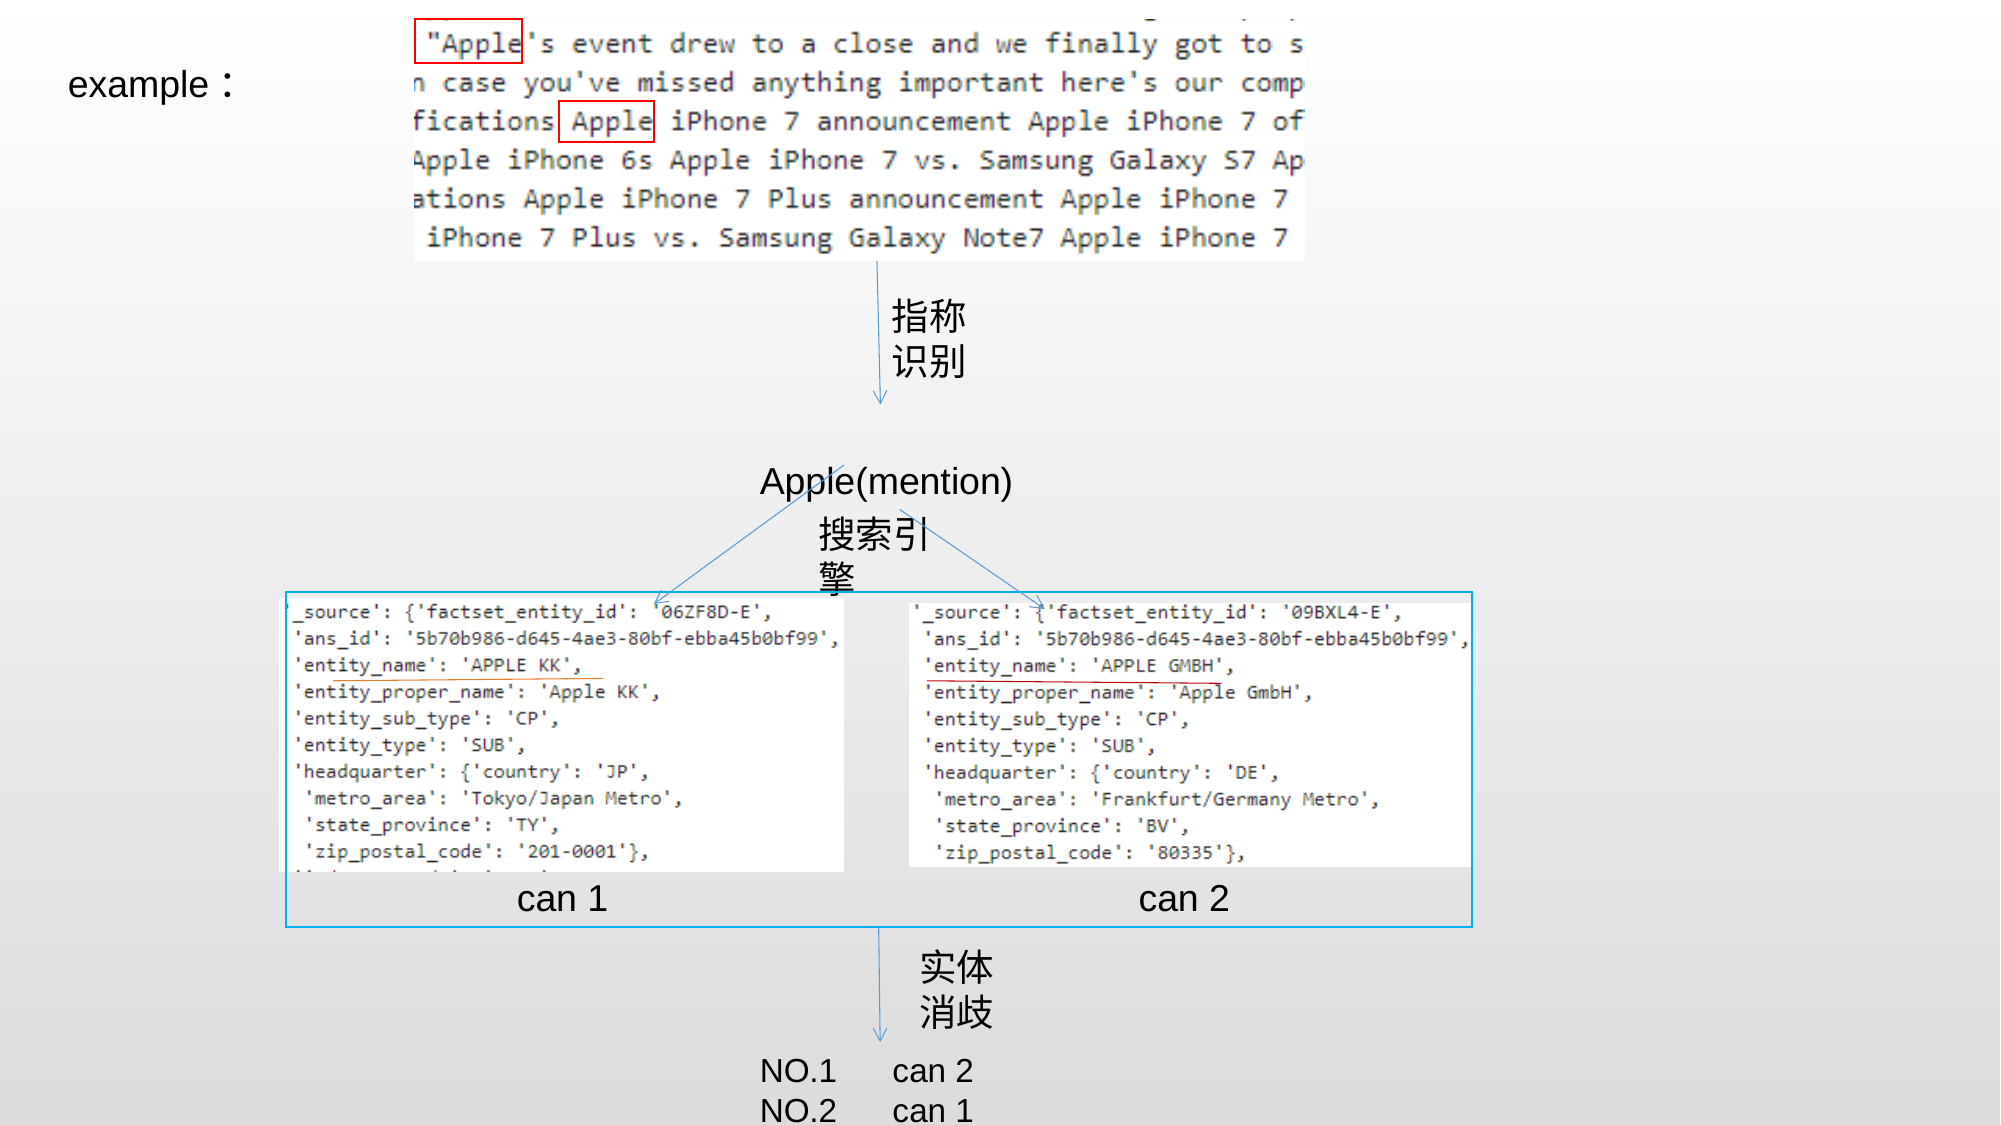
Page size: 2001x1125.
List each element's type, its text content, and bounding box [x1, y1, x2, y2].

picture [288, 598, 844, 872]
picture [909, 603, 1470, 867]
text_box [926, 680, 1222, 684]
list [414, 19, 1305, 261]
text_box NO.1 can 2 NO.2 can 1 [745, 1042, 1023, 1125]
text_box 实体消歧 [904, 936, 1045, 1042]
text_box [899, 465, 1045, 610]
text_box 指称识别 [881, 286, 1002, 391]
picture [279, 598, 284, 872]
text_box Apple(mention) [745, 404, 1055, 510]
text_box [653, 465, 844, 604]
text_box example： [53, 52, 283, 112]
text_box 搜索引擎 [844, 503, 899, 591]
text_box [876, 261, 881, 405]
text_box [285, 591, 1473, 928]
